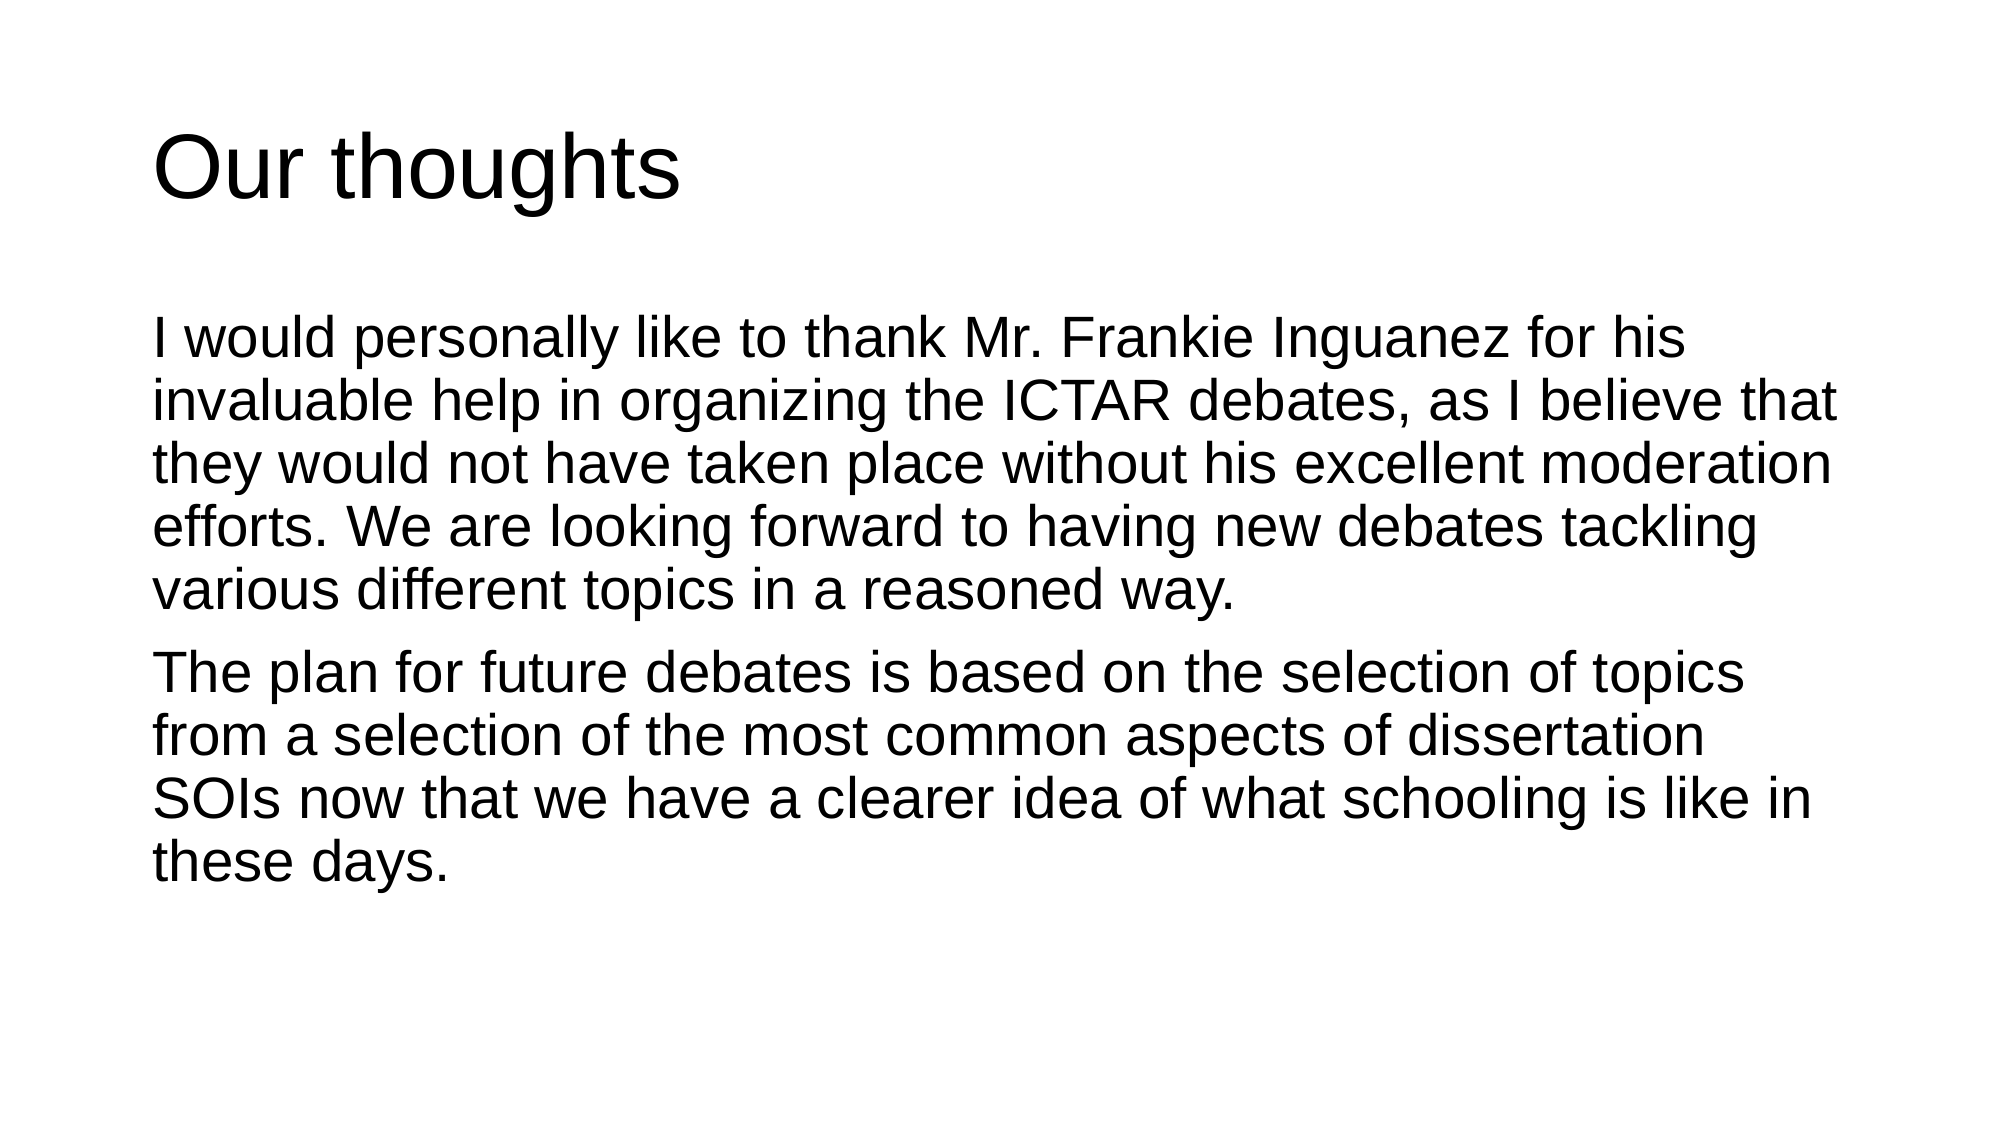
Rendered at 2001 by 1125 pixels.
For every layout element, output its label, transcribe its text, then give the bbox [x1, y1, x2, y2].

list I would personally like to thank Mr. Frankie Inguanez for his invaluable help in organizing the ICTAR debates, as I believe that they would not have taken place without his excellent moderation efforts. We are looking forward to having new debates tackling various different topics in a reasoned way. The plan for future debates is based on the selection of topics from a selection of the most common aspects of dissertation SOIs now that we have a clearer idea of what schooling is like in these days. [137, 299, 1863, 1014]
title Our thoughts [137, 59, 1863, 278]
